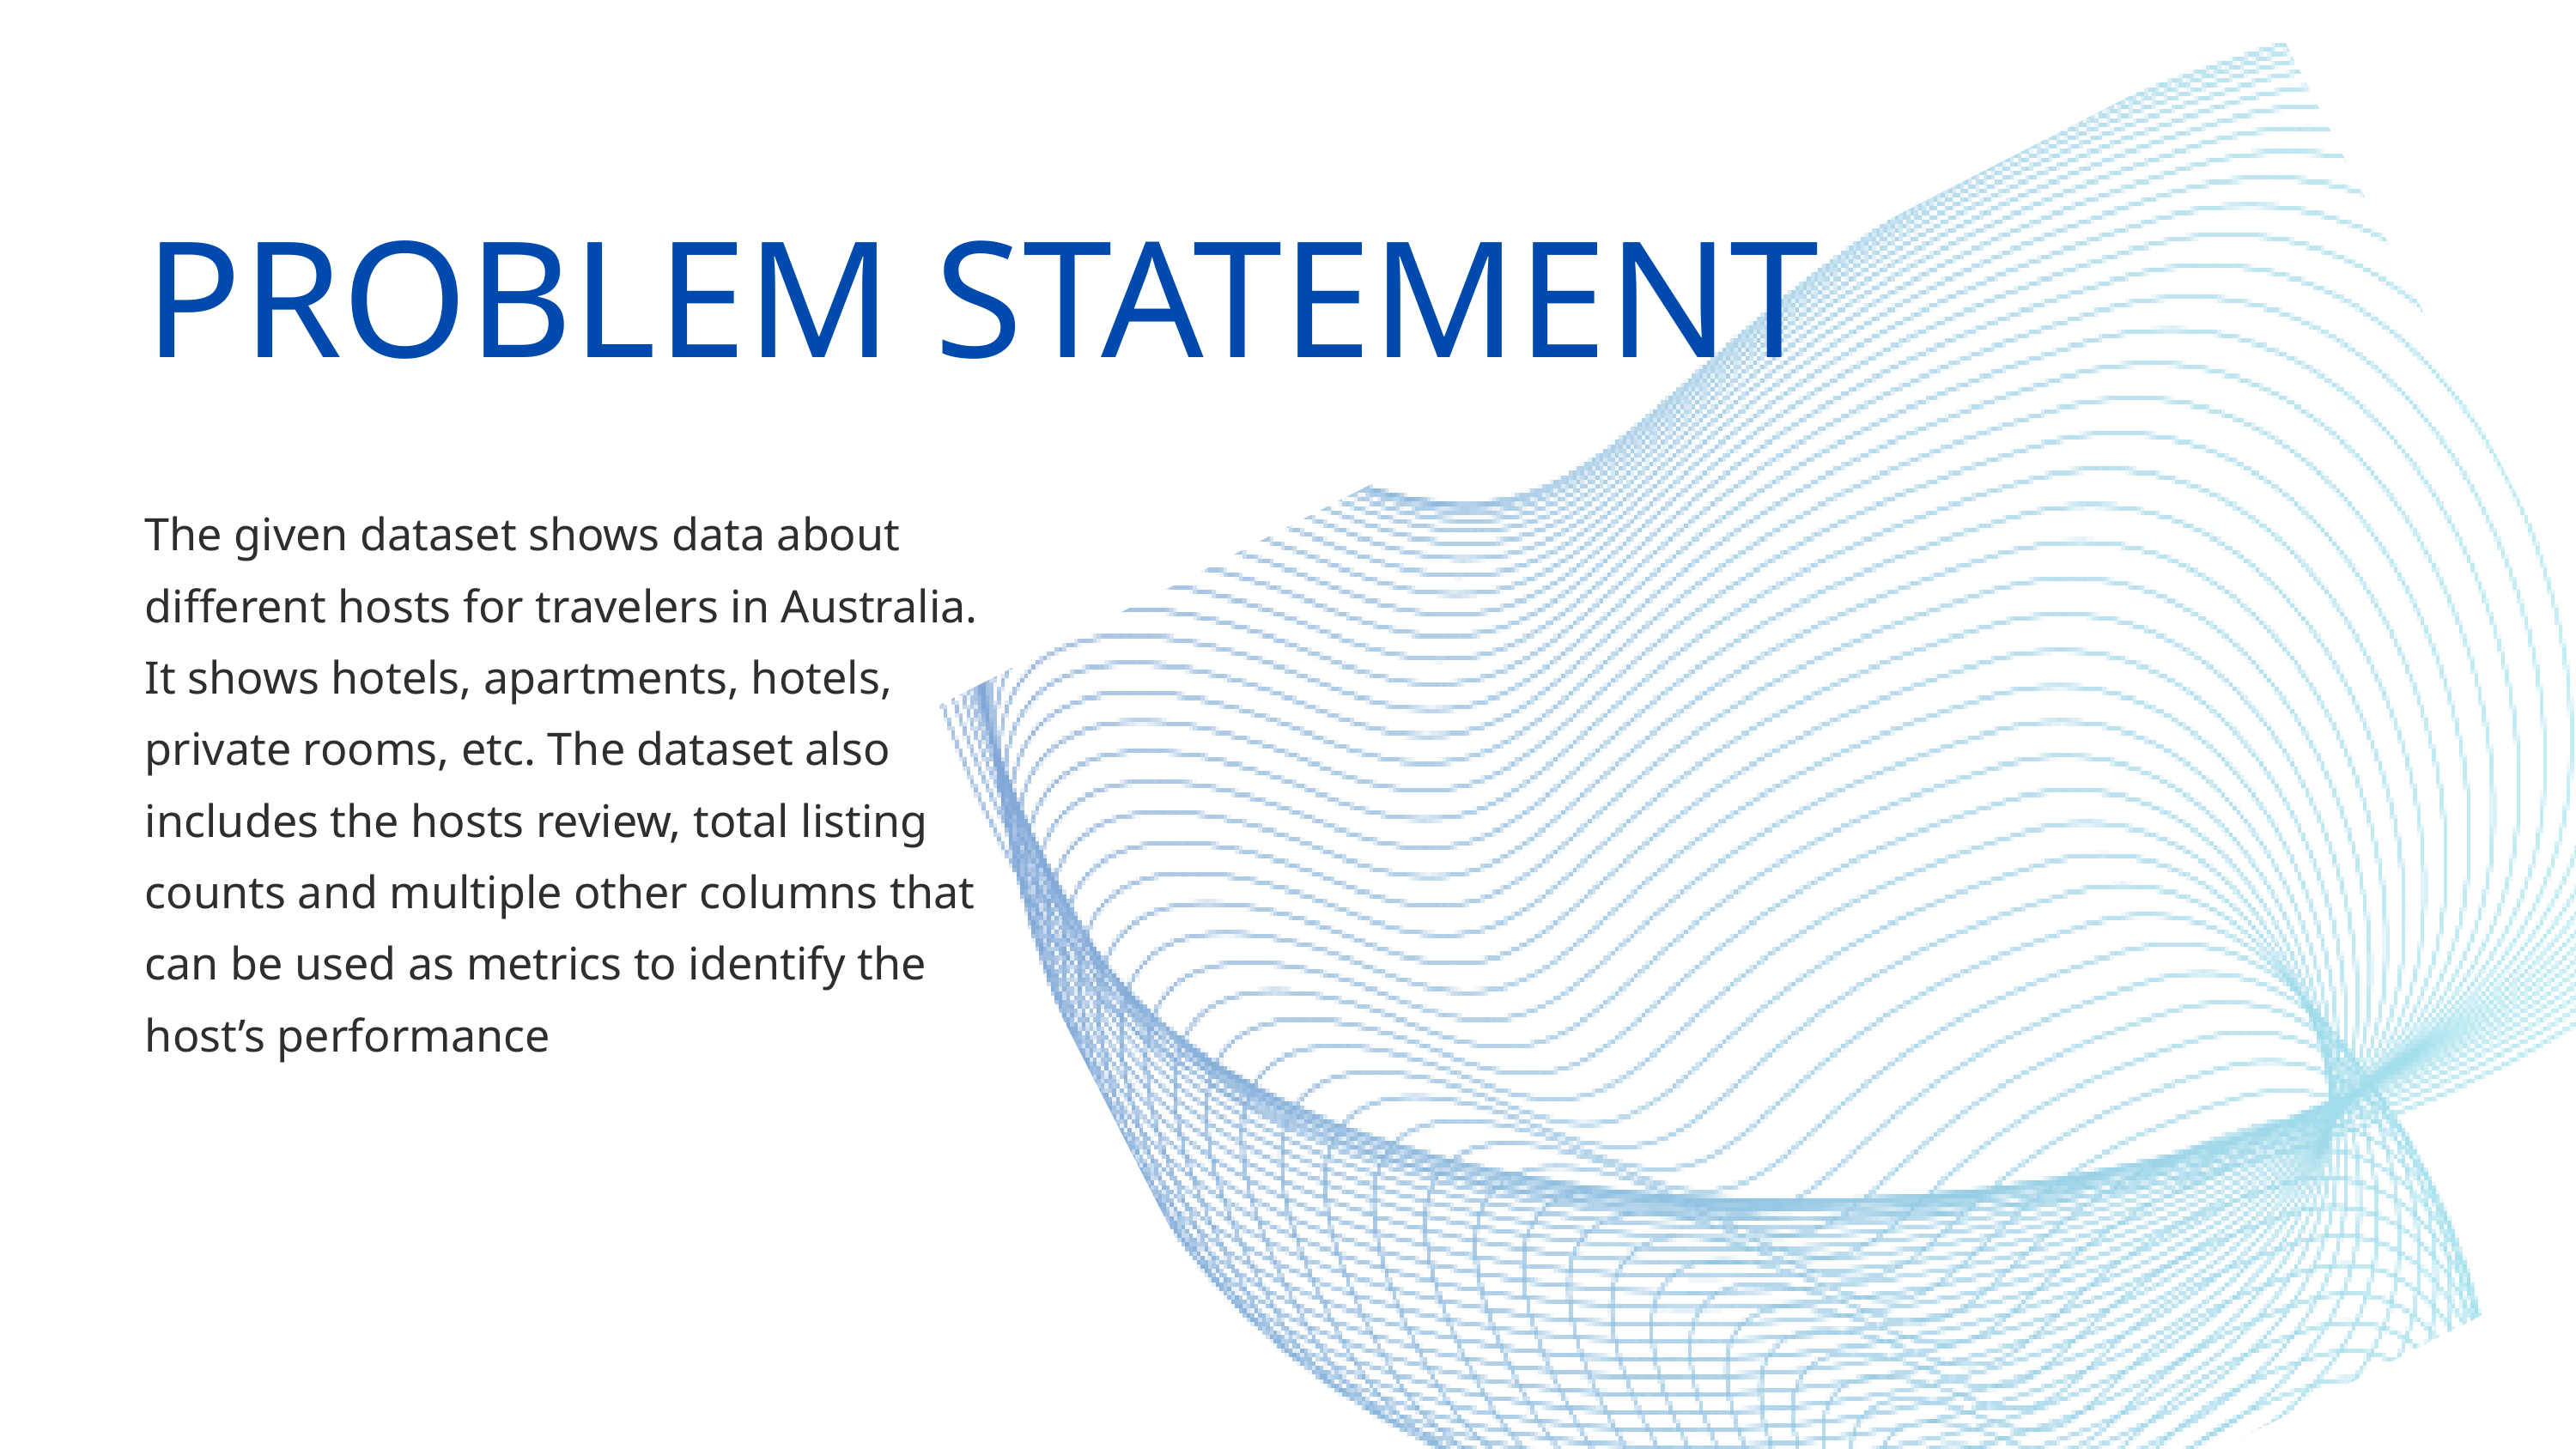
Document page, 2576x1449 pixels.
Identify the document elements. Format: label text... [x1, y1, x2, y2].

text_box [992, 21, 2576, 1449]
text_box PROBLEM STATEMENT [144, 228, 2118, 391]
text_box The given dataset shows data about different hosts for travelers in Australia. It shows hotels, apartments, hotels, private rooms, etc. The dataset also includes the hosts review, total listing counts and multiple other columns that can be used as metrics to identify the host’s performance [144, 488, 992, 1061]
